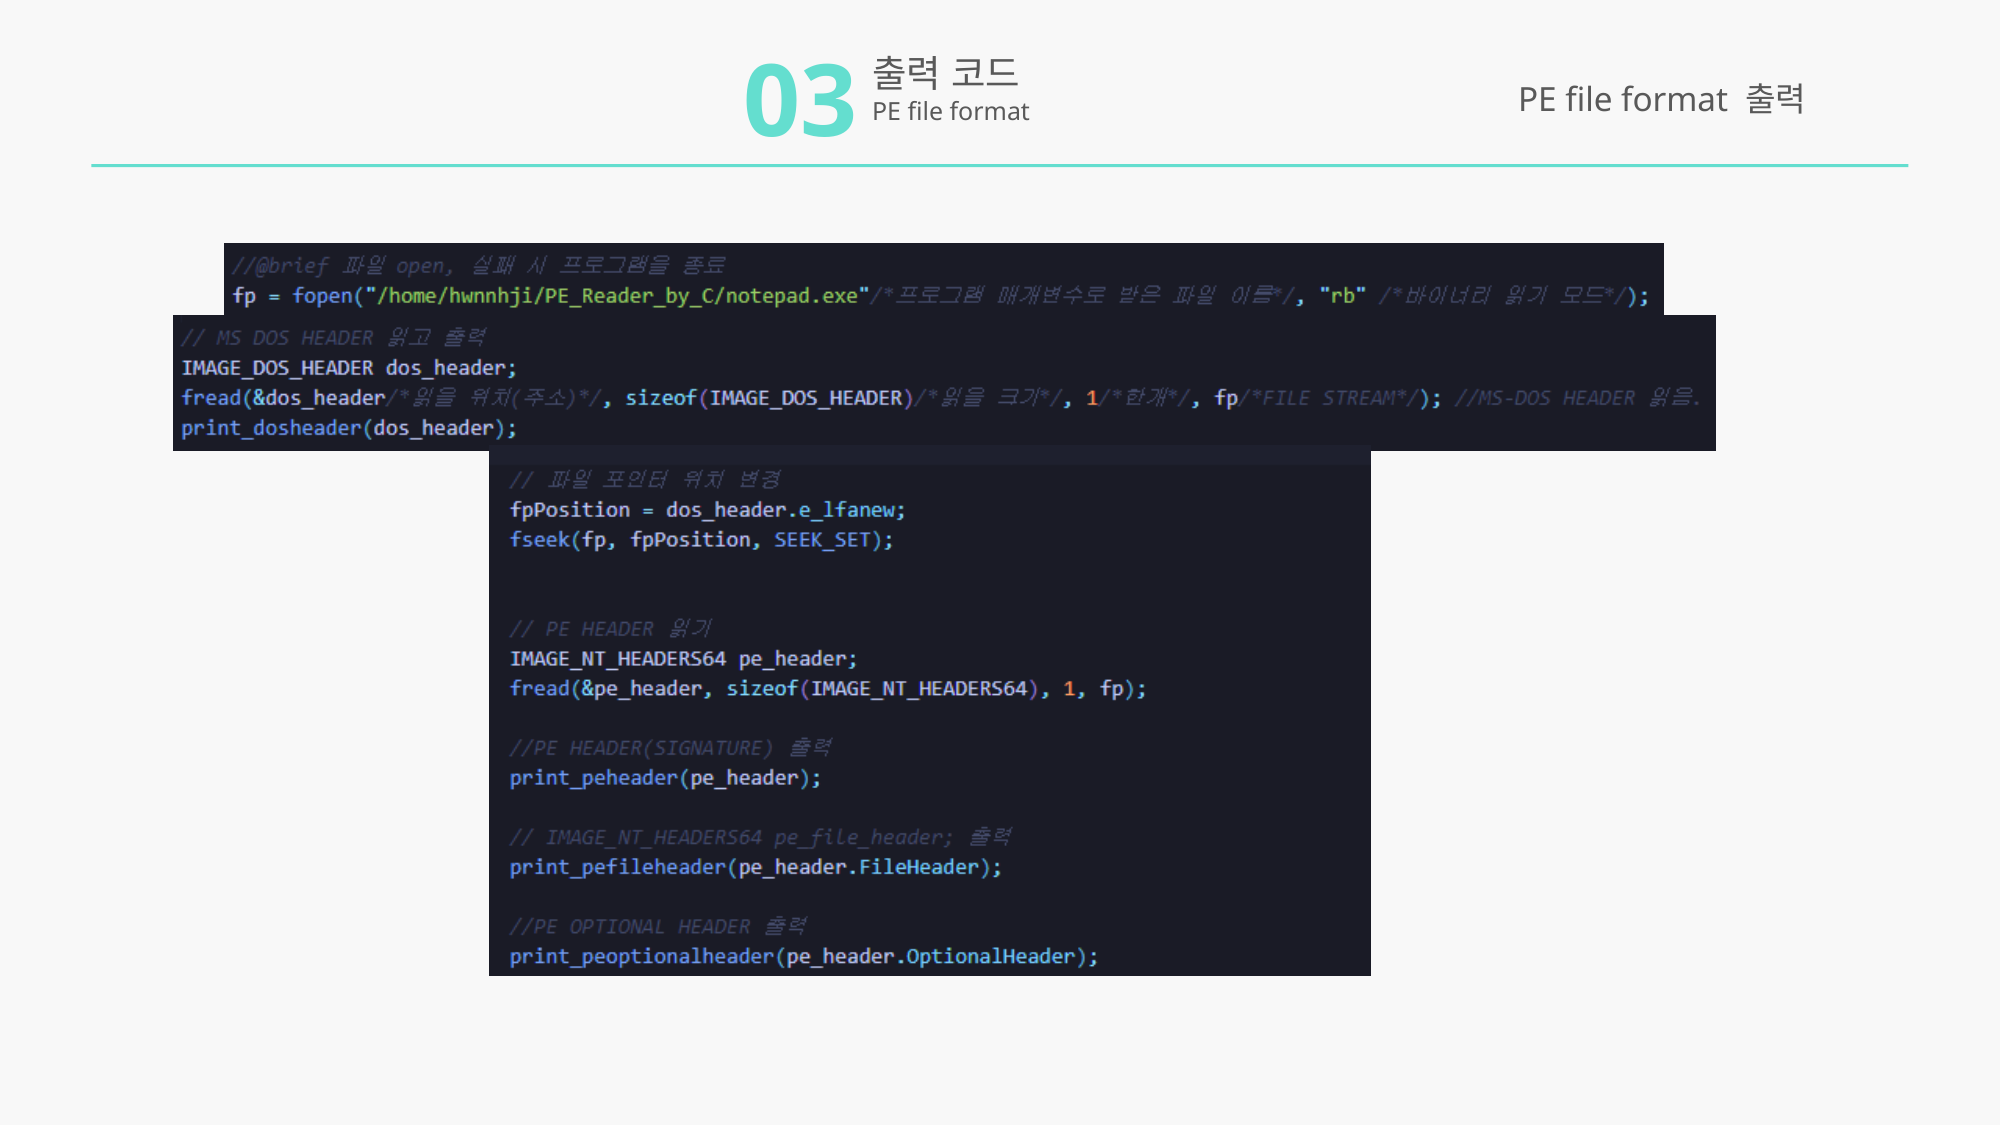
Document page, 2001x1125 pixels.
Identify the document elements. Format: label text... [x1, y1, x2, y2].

text_box [90, 163, 1909, 168]
text_box PE file format 출력 [1503, 70, 1821, 126]
picture [172, 243, 1716, 976]
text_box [728, 29, 1382, 166]
